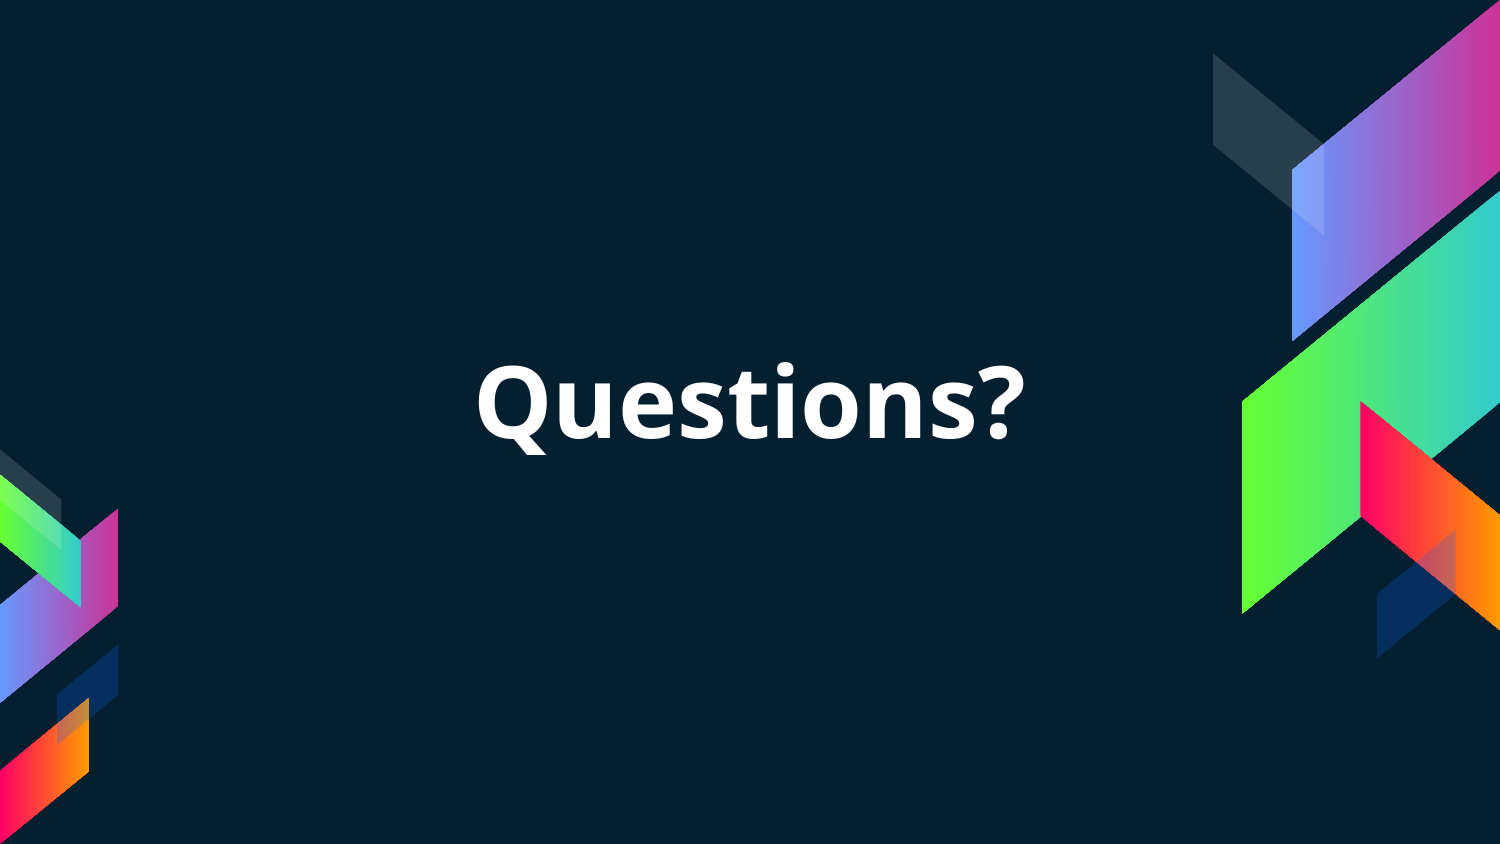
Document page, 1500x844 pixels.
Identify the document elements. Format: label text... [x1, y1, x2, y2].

title Questions? [260, 369, 1240, 474]
